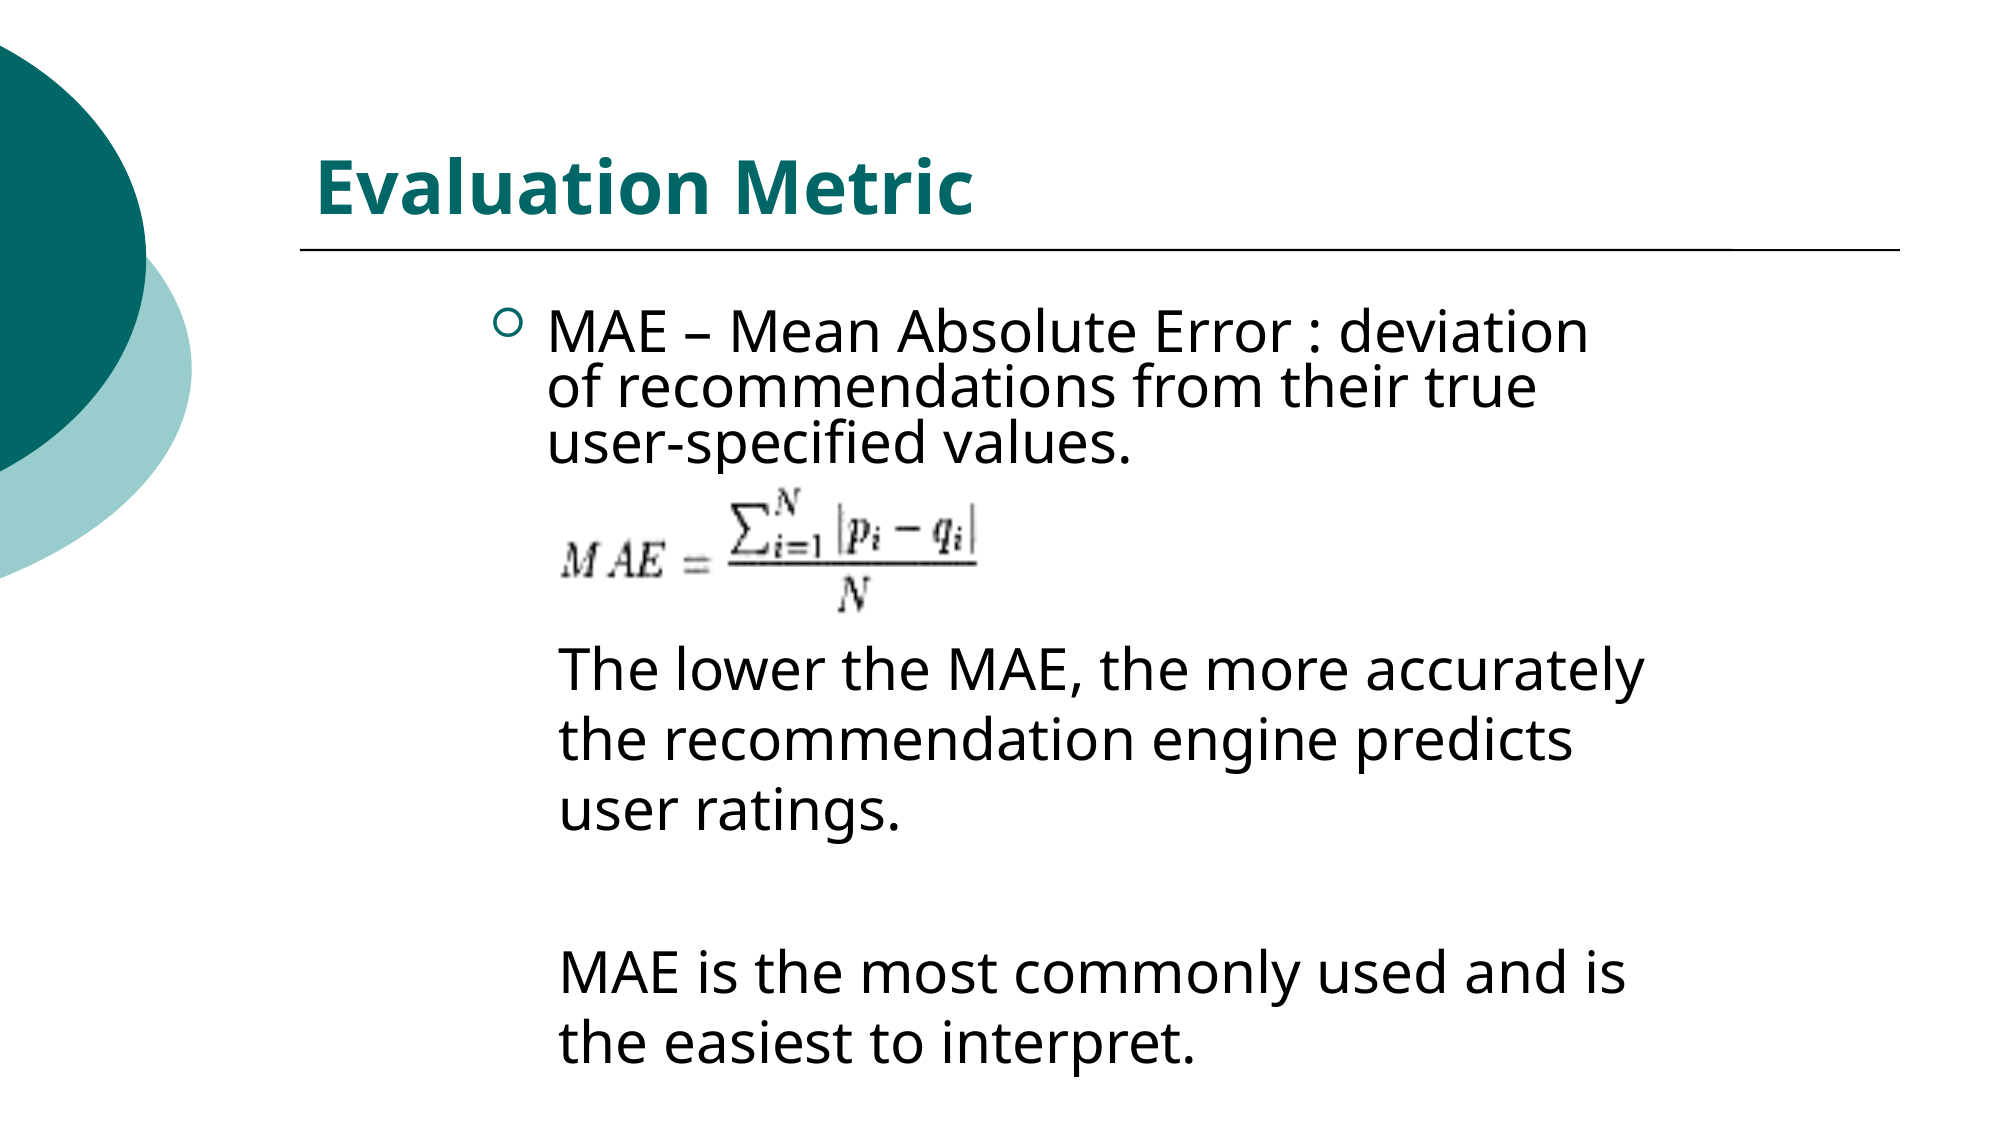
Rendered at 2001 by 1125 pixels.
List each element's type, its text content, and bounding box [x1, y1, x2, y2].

title Evaluation Metric [299, 49, 1900, 237]
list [537, 474, 1000, 625]
list MAE – Mean Absolute Error : deviation of recommendations from their true user-specified values. [474, 299, 1675, 638]
text_box The lower the MAE, the more accurately the recommendation engine predicts user ratings. MAE is the most commonly used and is the easiest to interpret. [487, 624, 1688, 1100]
